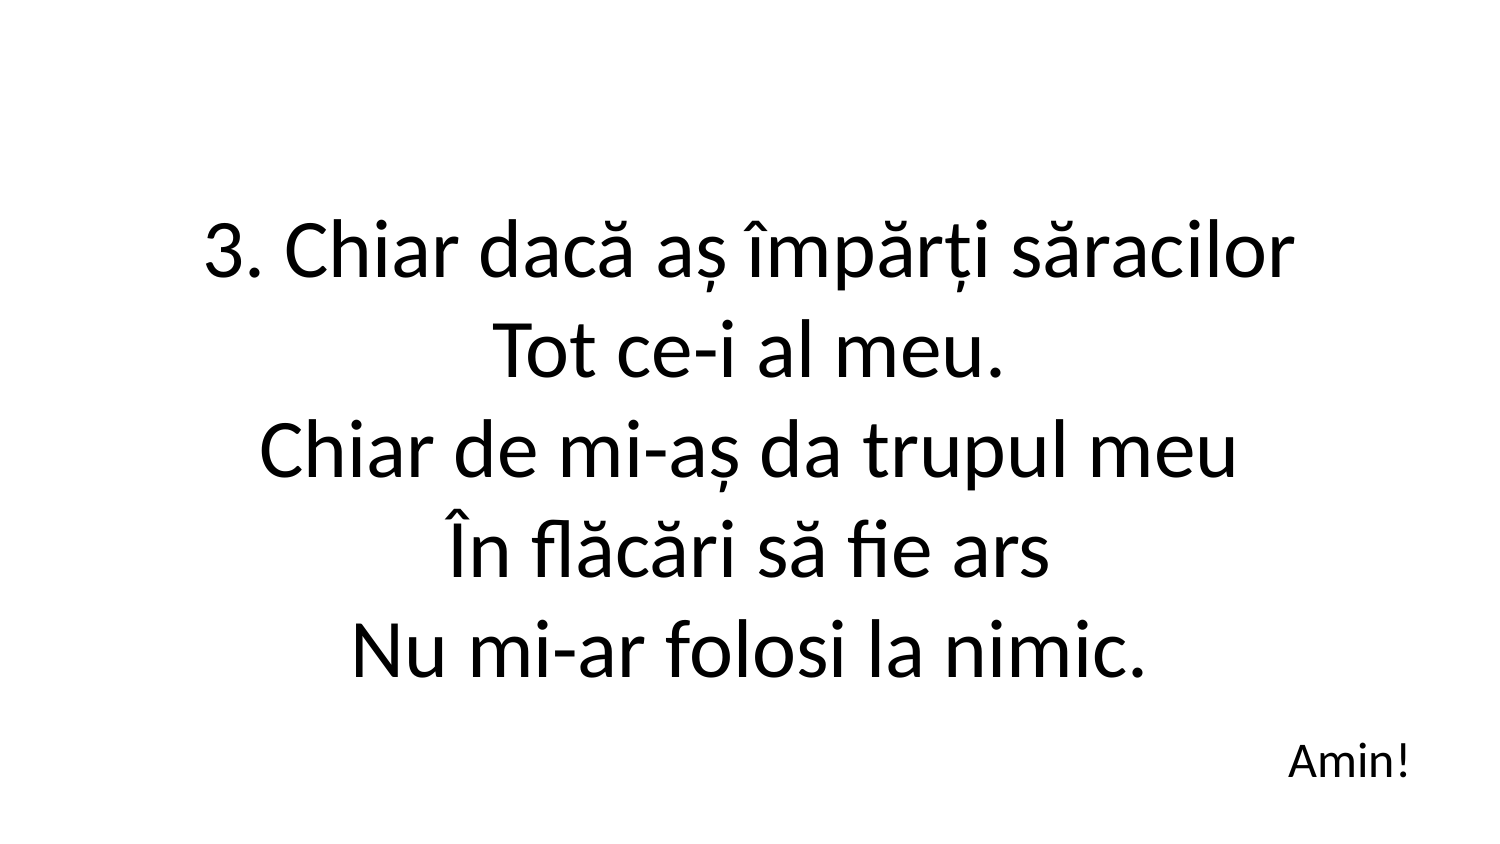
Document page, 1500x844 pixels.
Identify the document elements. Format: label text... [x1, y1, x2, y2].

text_box Amin! [1273, 674, 1427, 795]
text_box 3. Chiar dacă aș împărți săracilor Tot ce-i al meu. Chiar de mi-aș da trupul meu În flăcări să fie ars Nu mi-ar folosi la nimic. [187, 142, 1313, 702]
